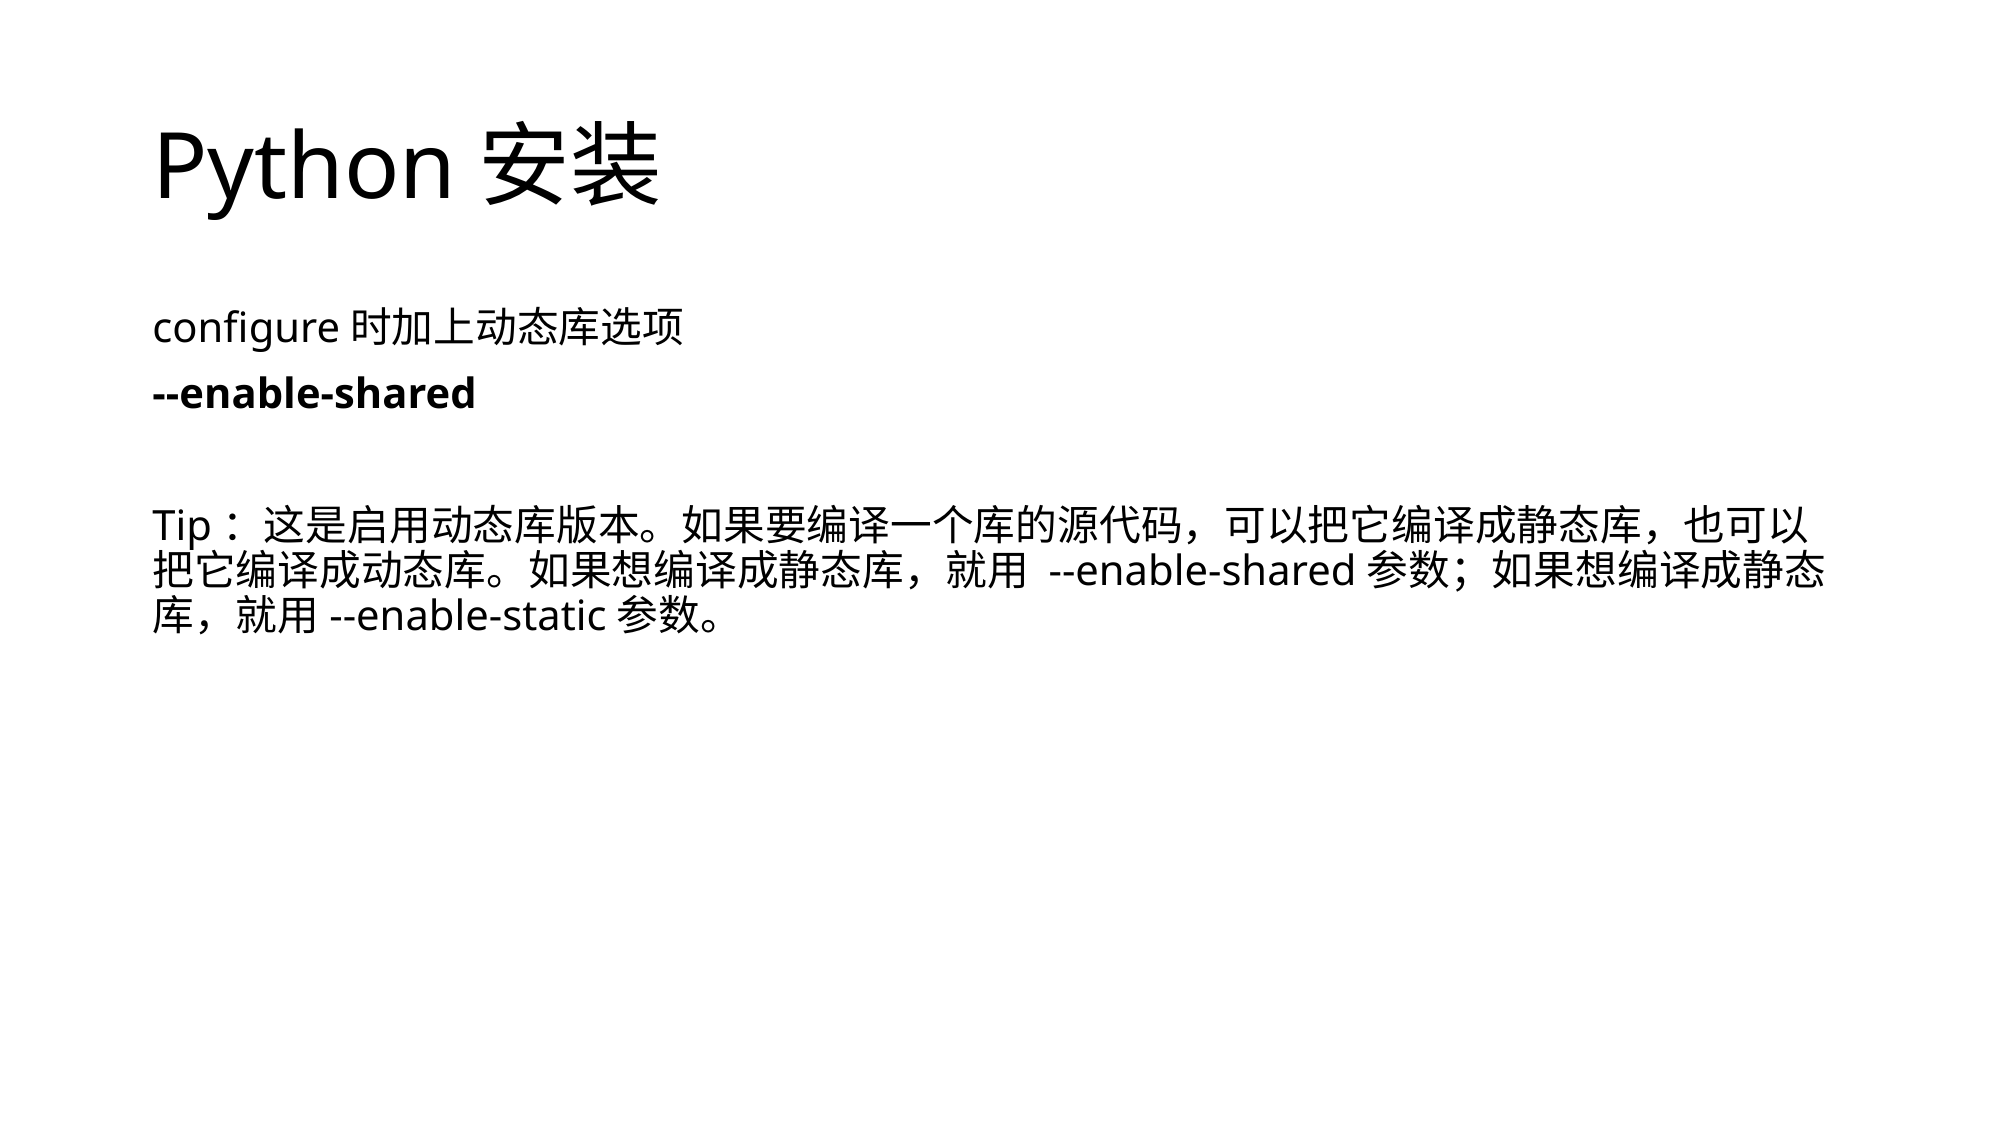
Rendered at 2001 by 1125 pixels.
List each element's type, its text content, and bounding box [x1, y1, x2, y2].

title Python安装 [137, 59, 1863, 278]
list configure时加上动态库选项 --enable-shared Tip：这是启用动态库版本。如果要编译一个库的源代码，可以把它编译成静态库，也可以把它编译成动态库。如果想编译成静态库，就用 --enable-shared参数；如果想编译成静态库，就用--enable-static参数。 [137, 299, 1863, 1014]
